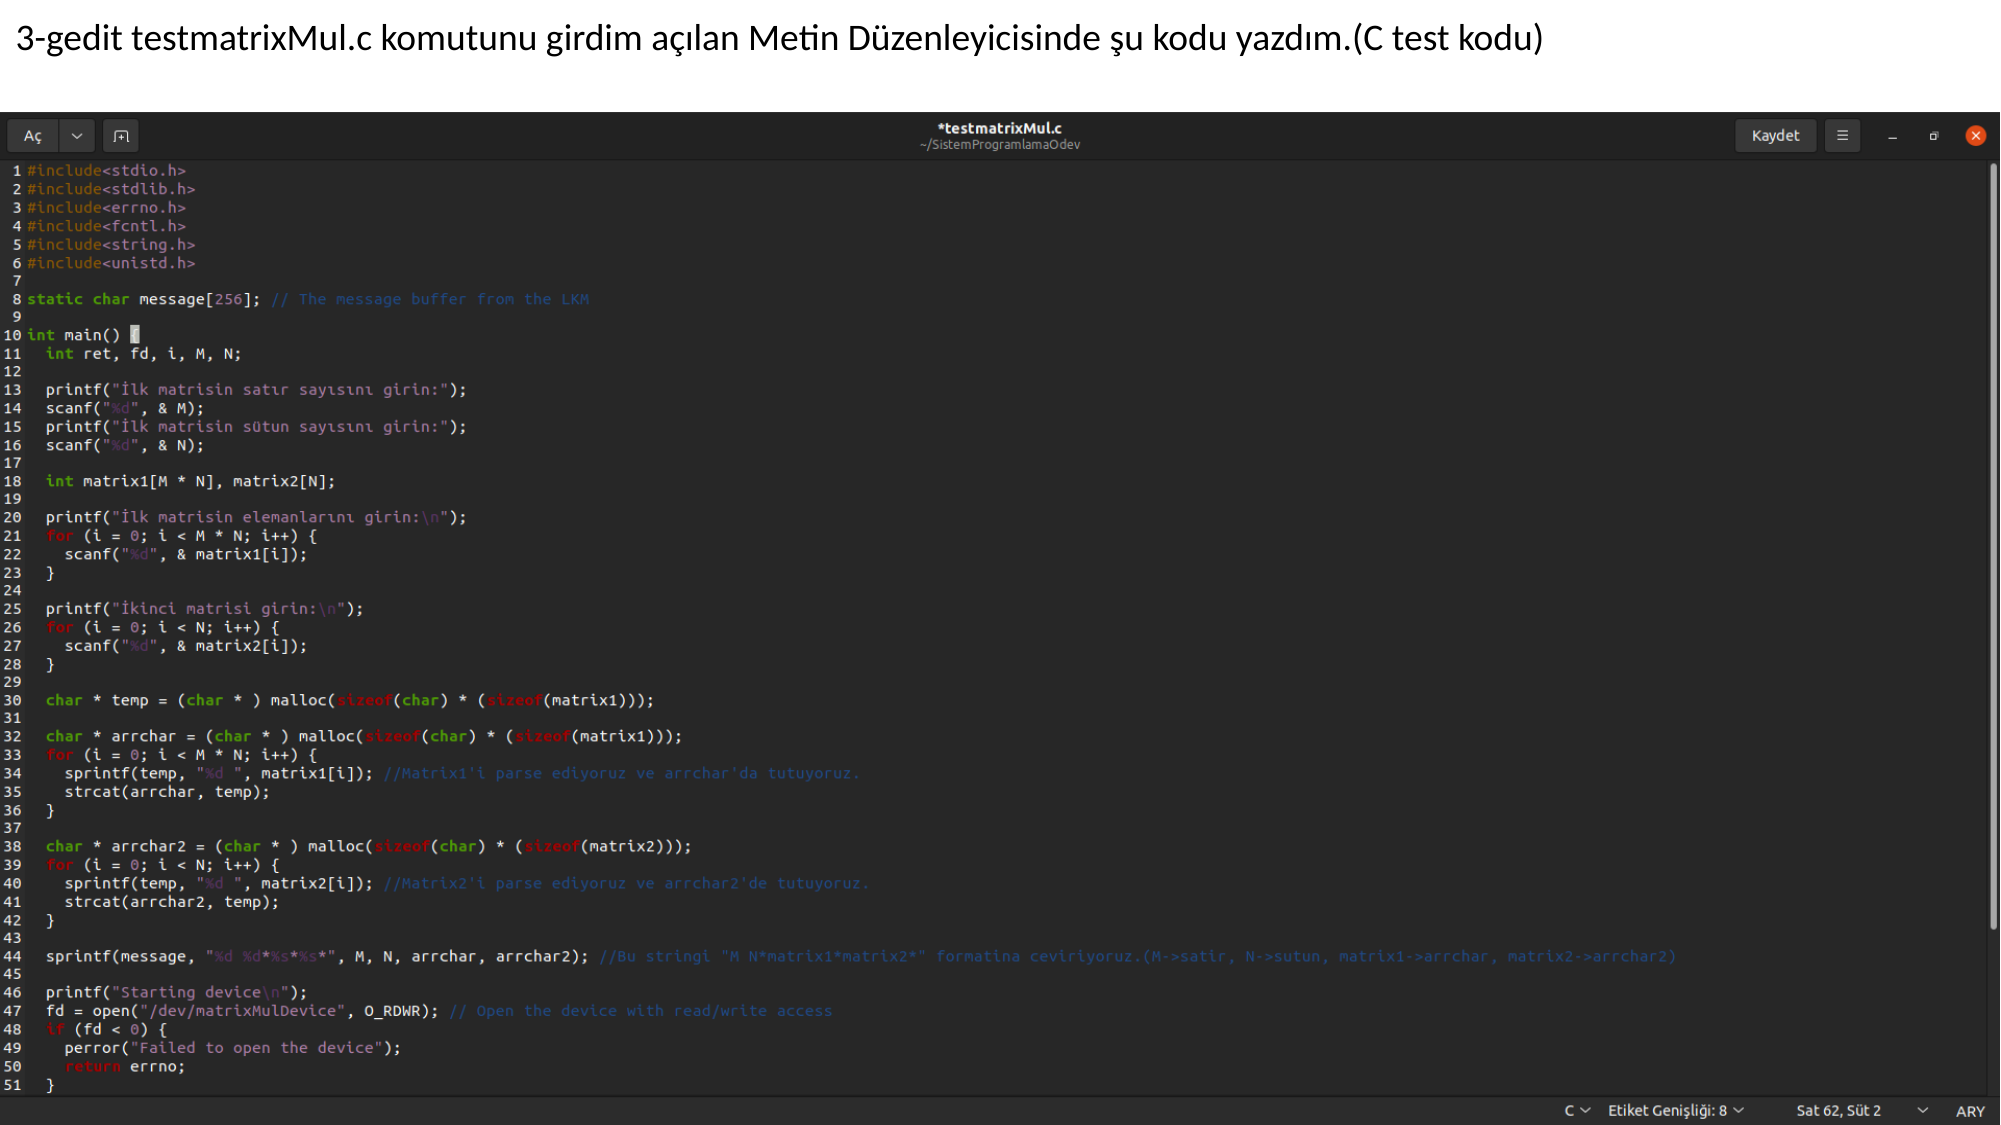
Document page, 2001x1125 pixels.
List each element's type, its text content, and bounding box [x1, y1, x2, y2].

text_box 3-gedit testmatrixMul.c komutunu girdim açılan Metin Düzenleyicisinde şu kodu yazdım.(C test kodu) [0, 5, 1638, 66]
picture [0, 112, 2000, 1125]
